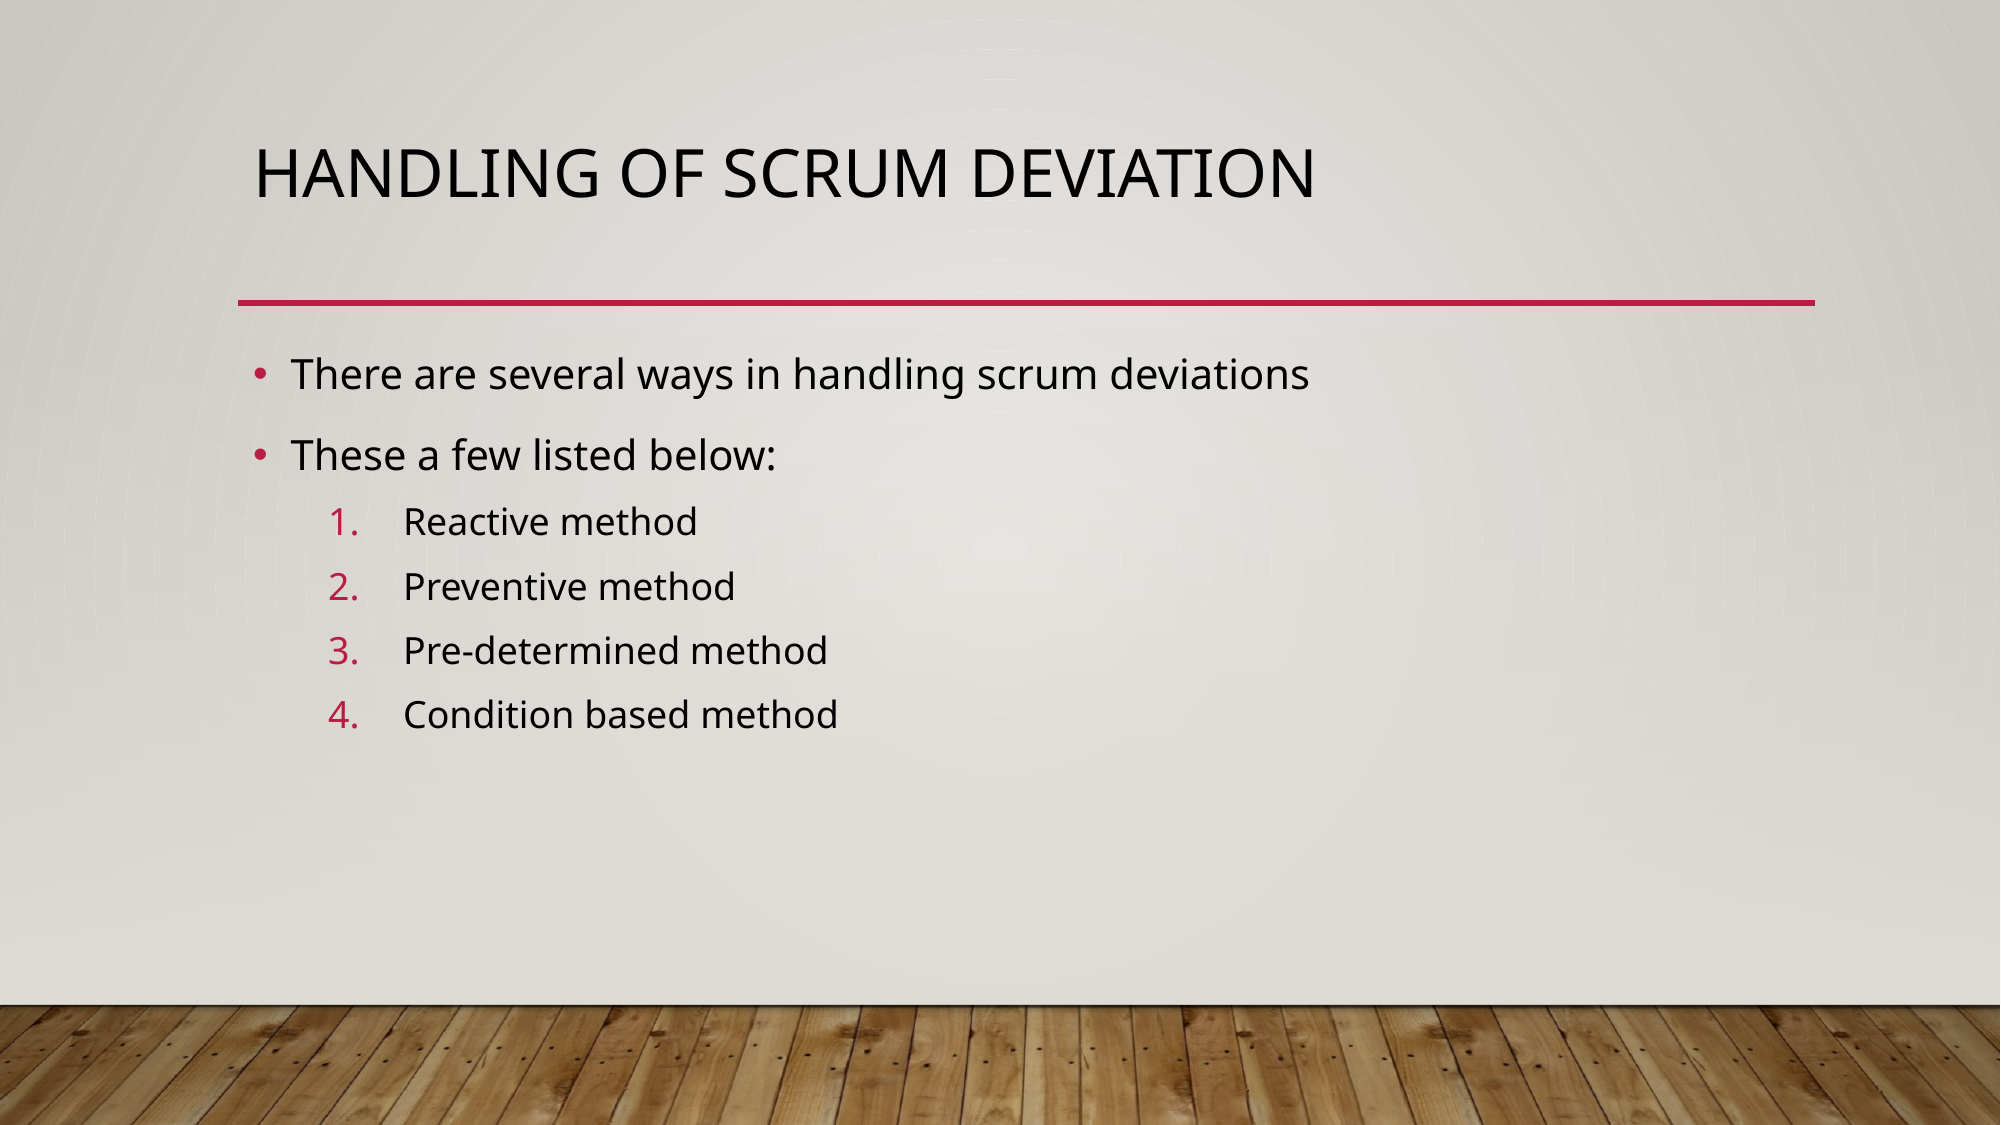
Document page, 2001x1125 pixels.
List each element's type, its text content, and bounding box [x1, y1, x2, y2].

title Handling of scrum deviation [238, 131, 1814, 305]
picture [0, 1005, 2000, 1125]
list There are several ways in handling scrum deviations These a few listed below: Reactive method Preventive method Pre-determined method Condition based method [238, 330, 1814, 897]
